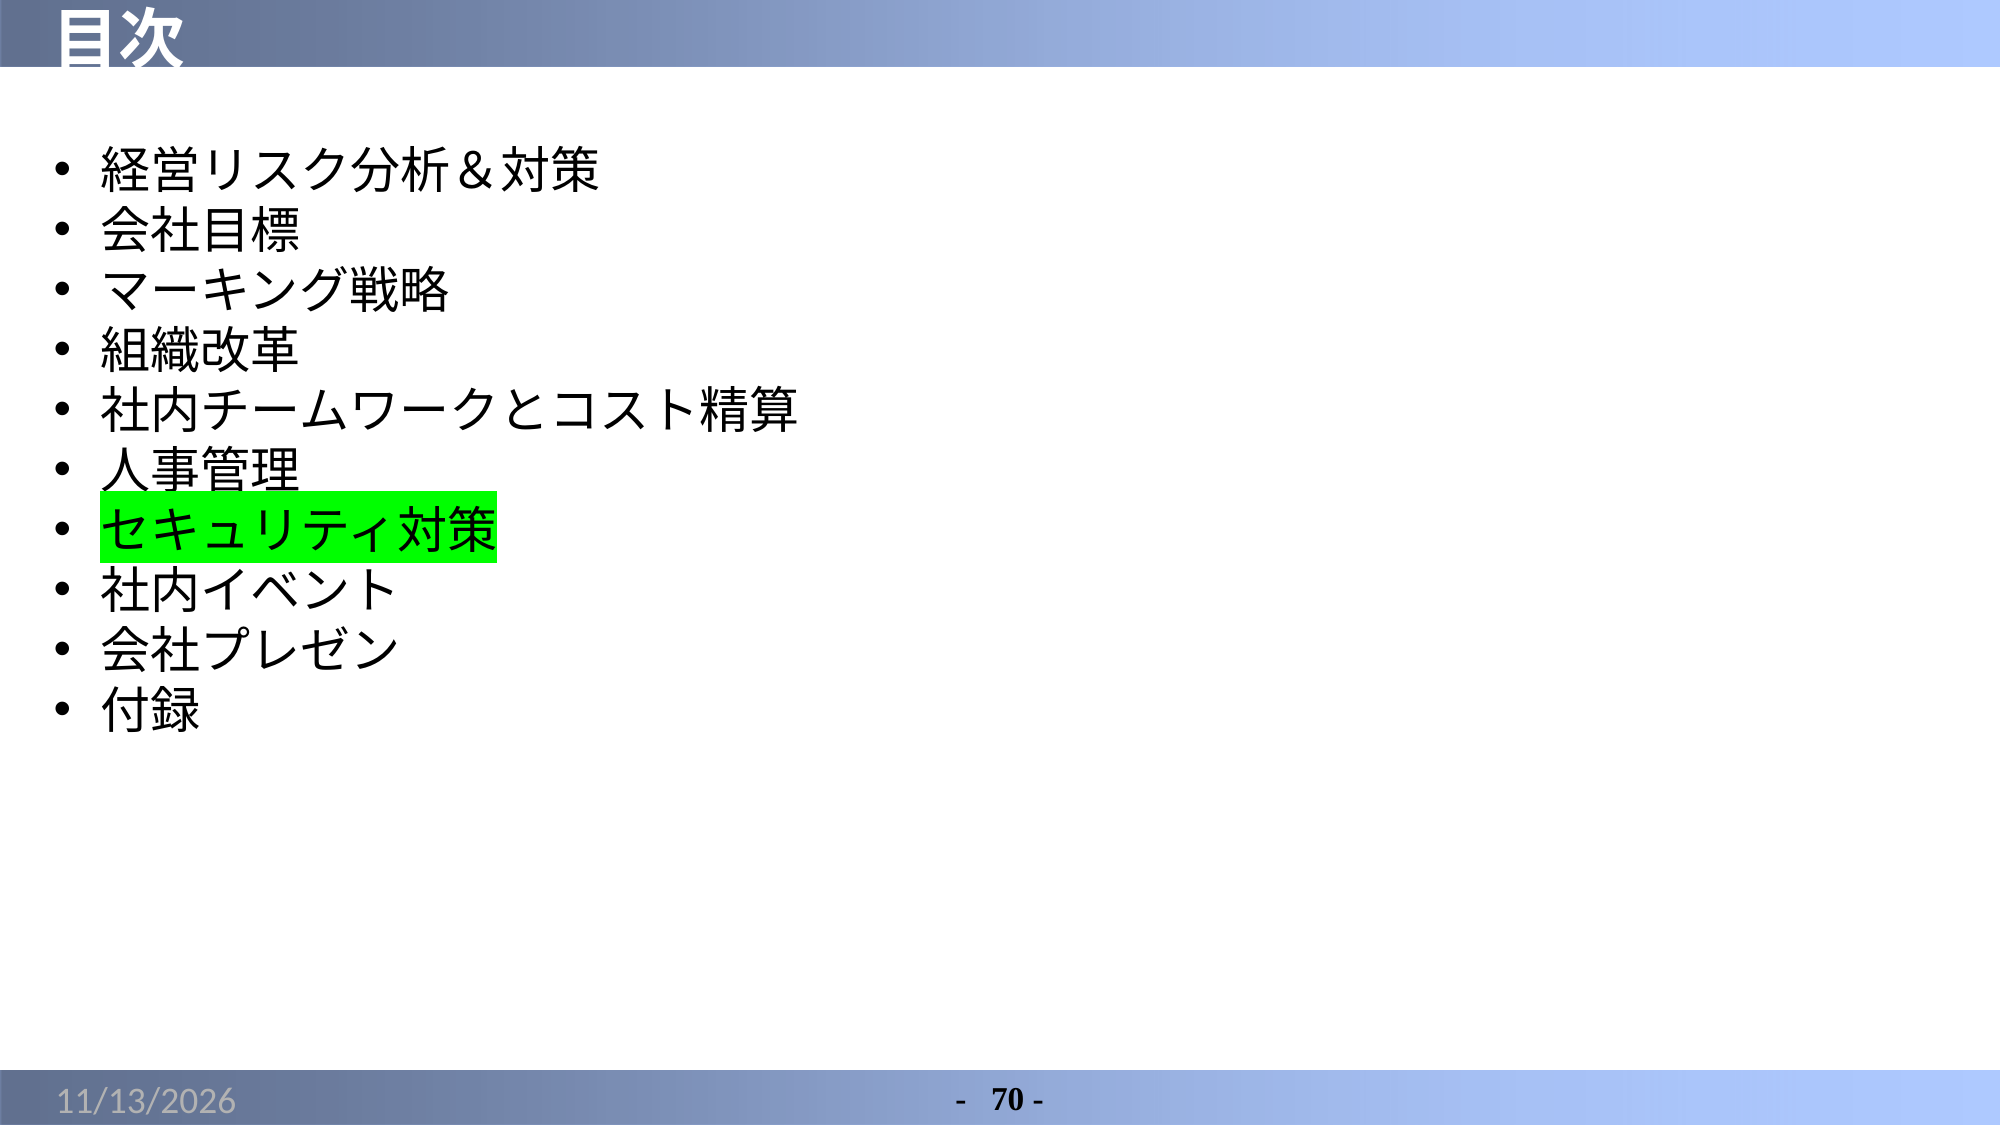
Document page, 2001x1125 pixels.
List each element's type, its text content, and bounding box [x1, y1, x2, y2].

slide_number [55, 1076, 516, 1122]
slide_number - 70 - [934, 1078, 1063, 1117]
list 経営リスク分析＆対策 会社目標 マーキング戦略 組織改革 社内チームワークとコスト精算 人事管理 セキュリティ対策 社内イベント 会社プレゼン 付録 [53, 138, 1947, 805]
title 目次 [52, 0, 1946, 71]
